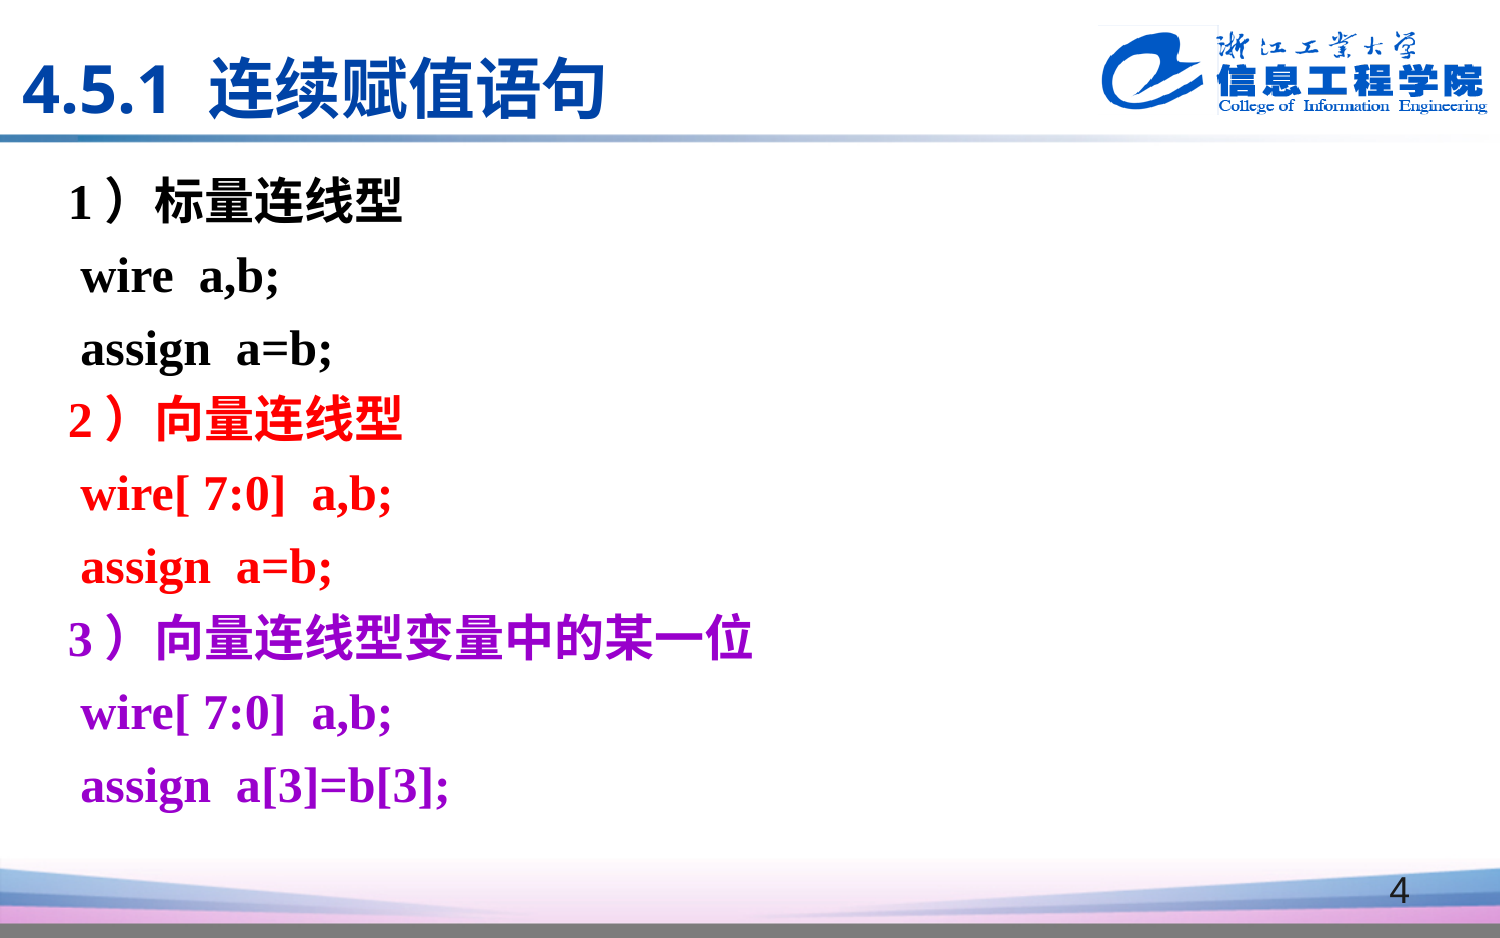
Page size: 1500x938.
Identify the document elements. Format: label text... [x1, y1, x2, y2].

text_box 4.5.1 连续赋值语句 [7, 31, 1283, 126]
slide_number 4 [1074, 853, 1425, 919]
text_box 1）标量连线型 wire a,b; assign a=b; 2）向量连线型 wire[ 7:0] a,b; assign a=b; 3）向量连线型变量中的某一位 wire[ 7:0] a,b; assign a[3]=b[3]; [53, 173, 1291, 820]
picture [0, 0, 1500, 938]
